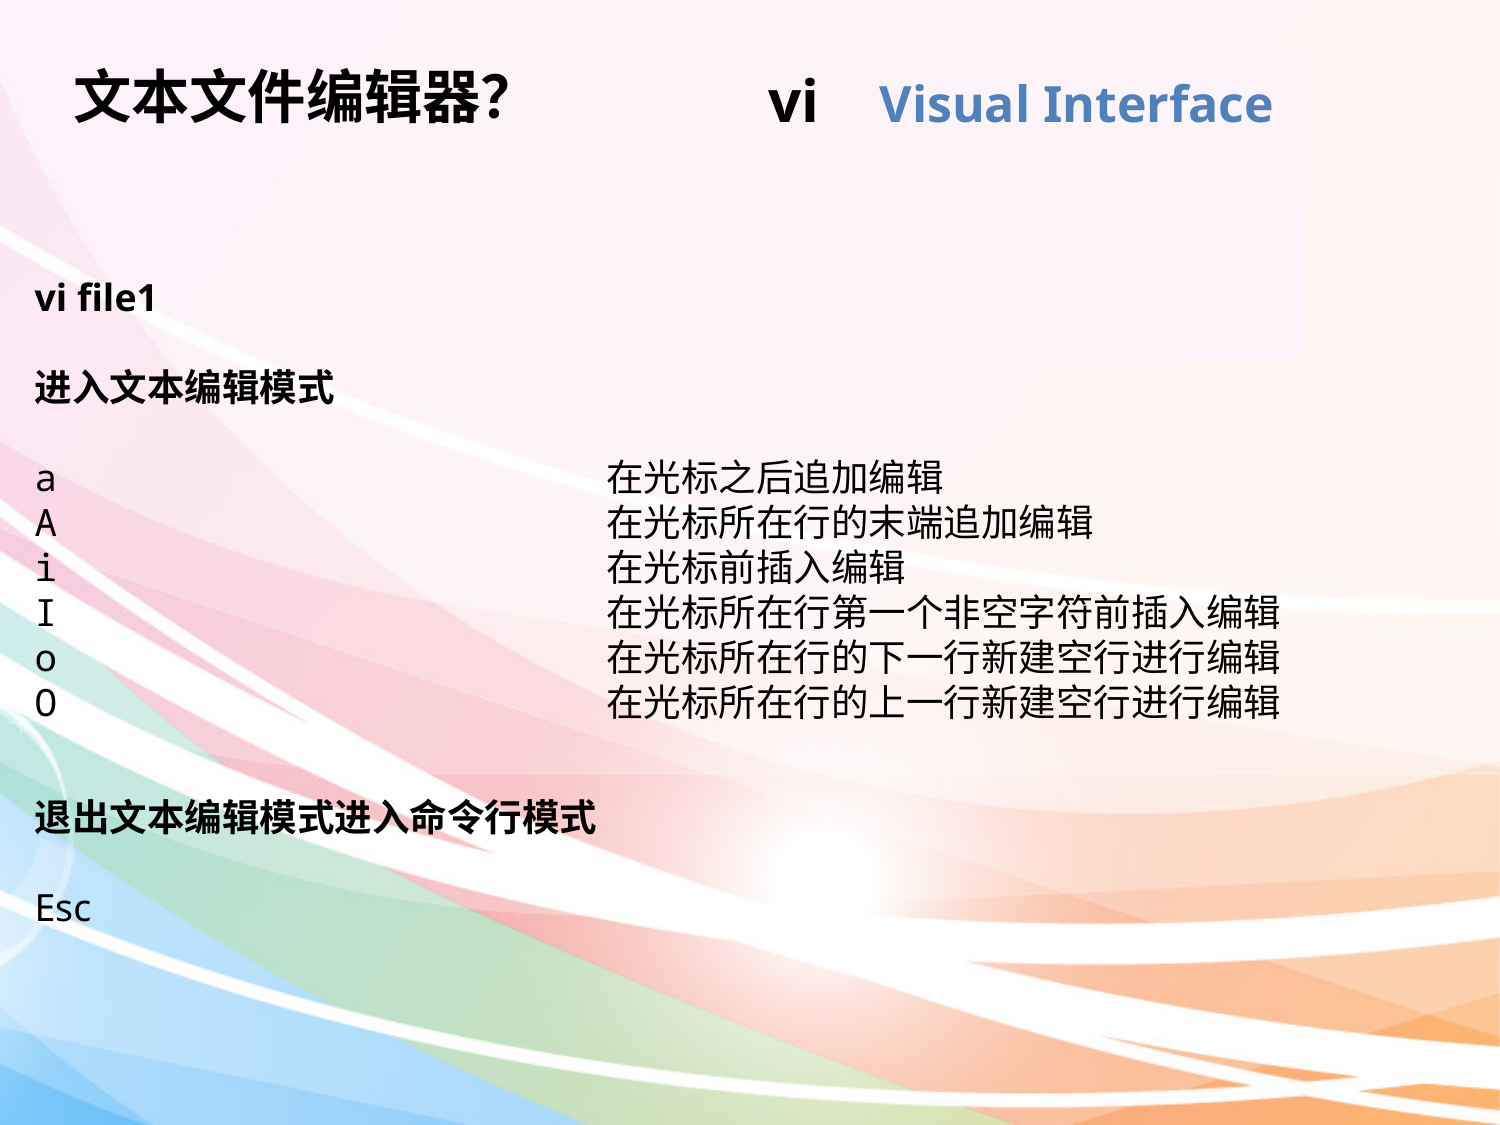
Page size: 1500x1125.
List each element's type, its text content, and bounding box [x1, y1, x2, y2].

text_box 文本文件编辑器？ [58, 53, 568, 138]
text_box vi Visual Interface [753, 56, 1297, 142]
picture [0, 0, 1500, 1125]
text_box vi file1 进入文本编辑模式 a 在光标之后追加编辑 A 在光标所在行的末端追加编辑 i 在光标前插入编辑 I 在光标所在行第一个非空字符前插入编辑 o 在光标所在行的下一行新建空行进行编辑 O 在光标所在行的上一行新建空行进行编辑 退出文本编辑模式进入命令行模式 Esc [19, 266, 1296, 936]
